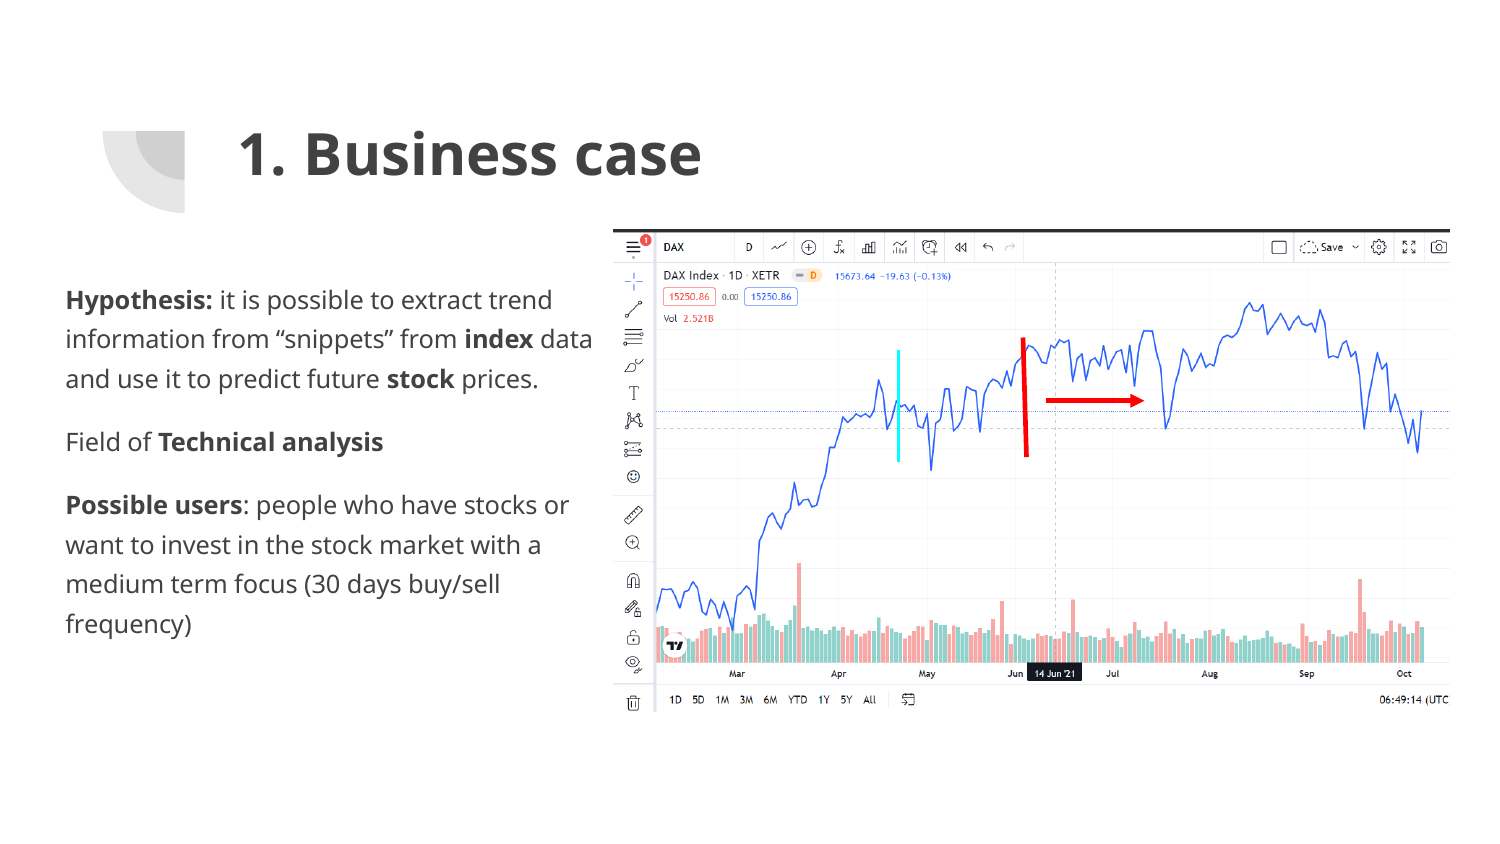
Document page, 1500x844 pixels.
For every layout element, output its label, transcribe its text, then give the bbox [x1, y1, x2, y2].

picture [612, 229, 1451, 712]
list Hypothesis: it is possible to extract trend information from “snippets” from index data and use it to predict future stock prices. Field of Technical analysis Possible users: people who have stocks or want to invest in the stock market with a medium term focus (30 days buy/sell frequency) [50, 262, 607, 680]
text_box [1022, 337, 1027, 458]
title Business case [213, 98, 1368, 262]
